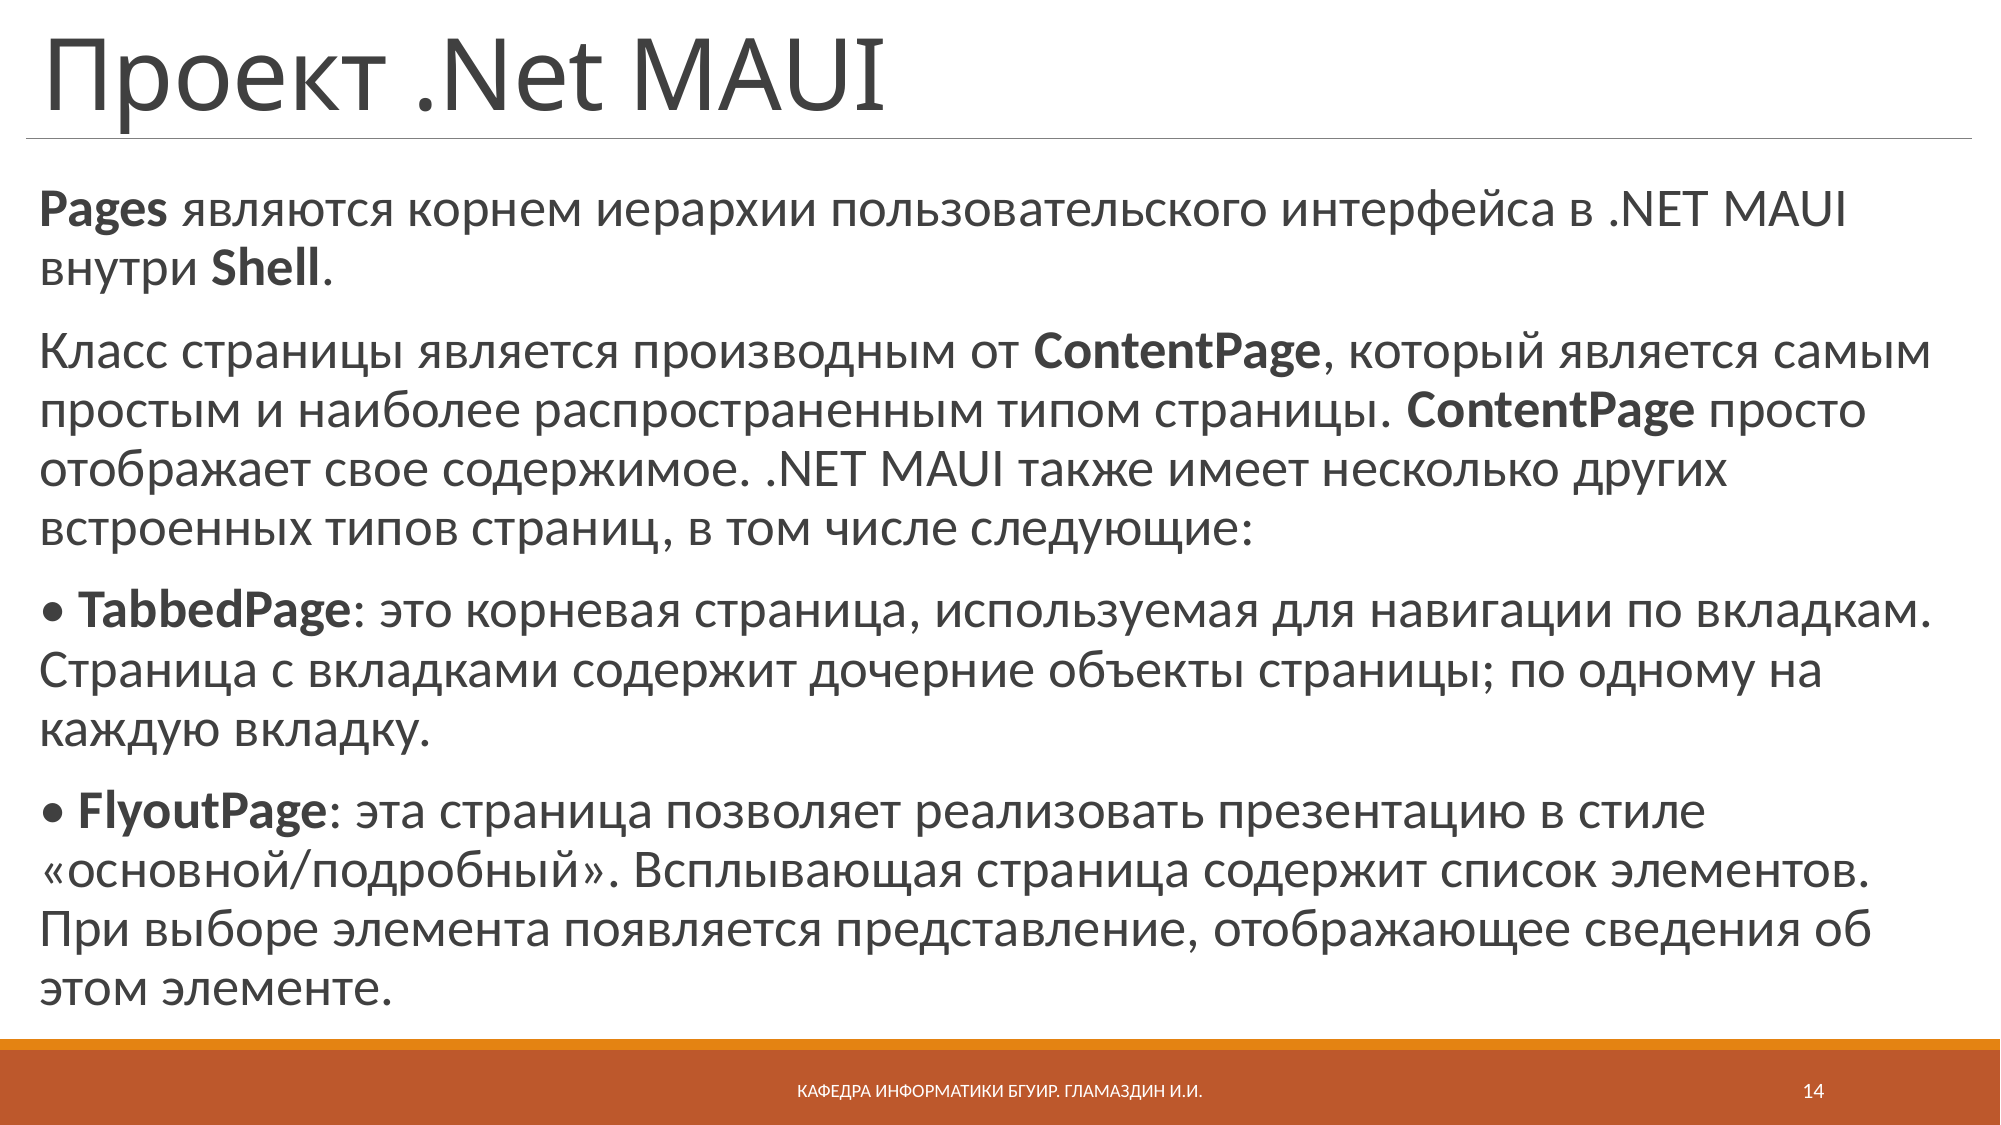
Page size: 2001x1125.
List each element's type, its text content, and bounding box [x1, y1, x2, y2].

list Pages являются корнем иерархии пользовательского интерфейса в .NET MAUI внутри Shell. Класс страницы является производным от ContentPage, который является самым простым и наиболее распространенным типом страницы. ContentPage просто отображает свое содержимое. .NET MAUI также имеет несколько других встроенных типов страниц, в том числе следующие: • TabbedPage: это корневая страница, используемая для навигации по вкладкам. Страница с вкладками содержит дочерние объекты страницы; по одному на каждую вкладку. • FlyoutPage: эта страница позволяет реализовать презентацию в стиле «основной/подробный». Всплывающая страница содержит список элементов. При выборе элемента появляется представление, отображающее сведения об этом элементе. [25, 171, 1972, 1034]
title Проект .Net MAUI [25, 14, 1972, 139]
footer Кафедра информатики бгуир. Гламаздин И.и. [604, 1059, 1396, 1120]
slide_number 14 [1624, 1059, 1840, 1120]
